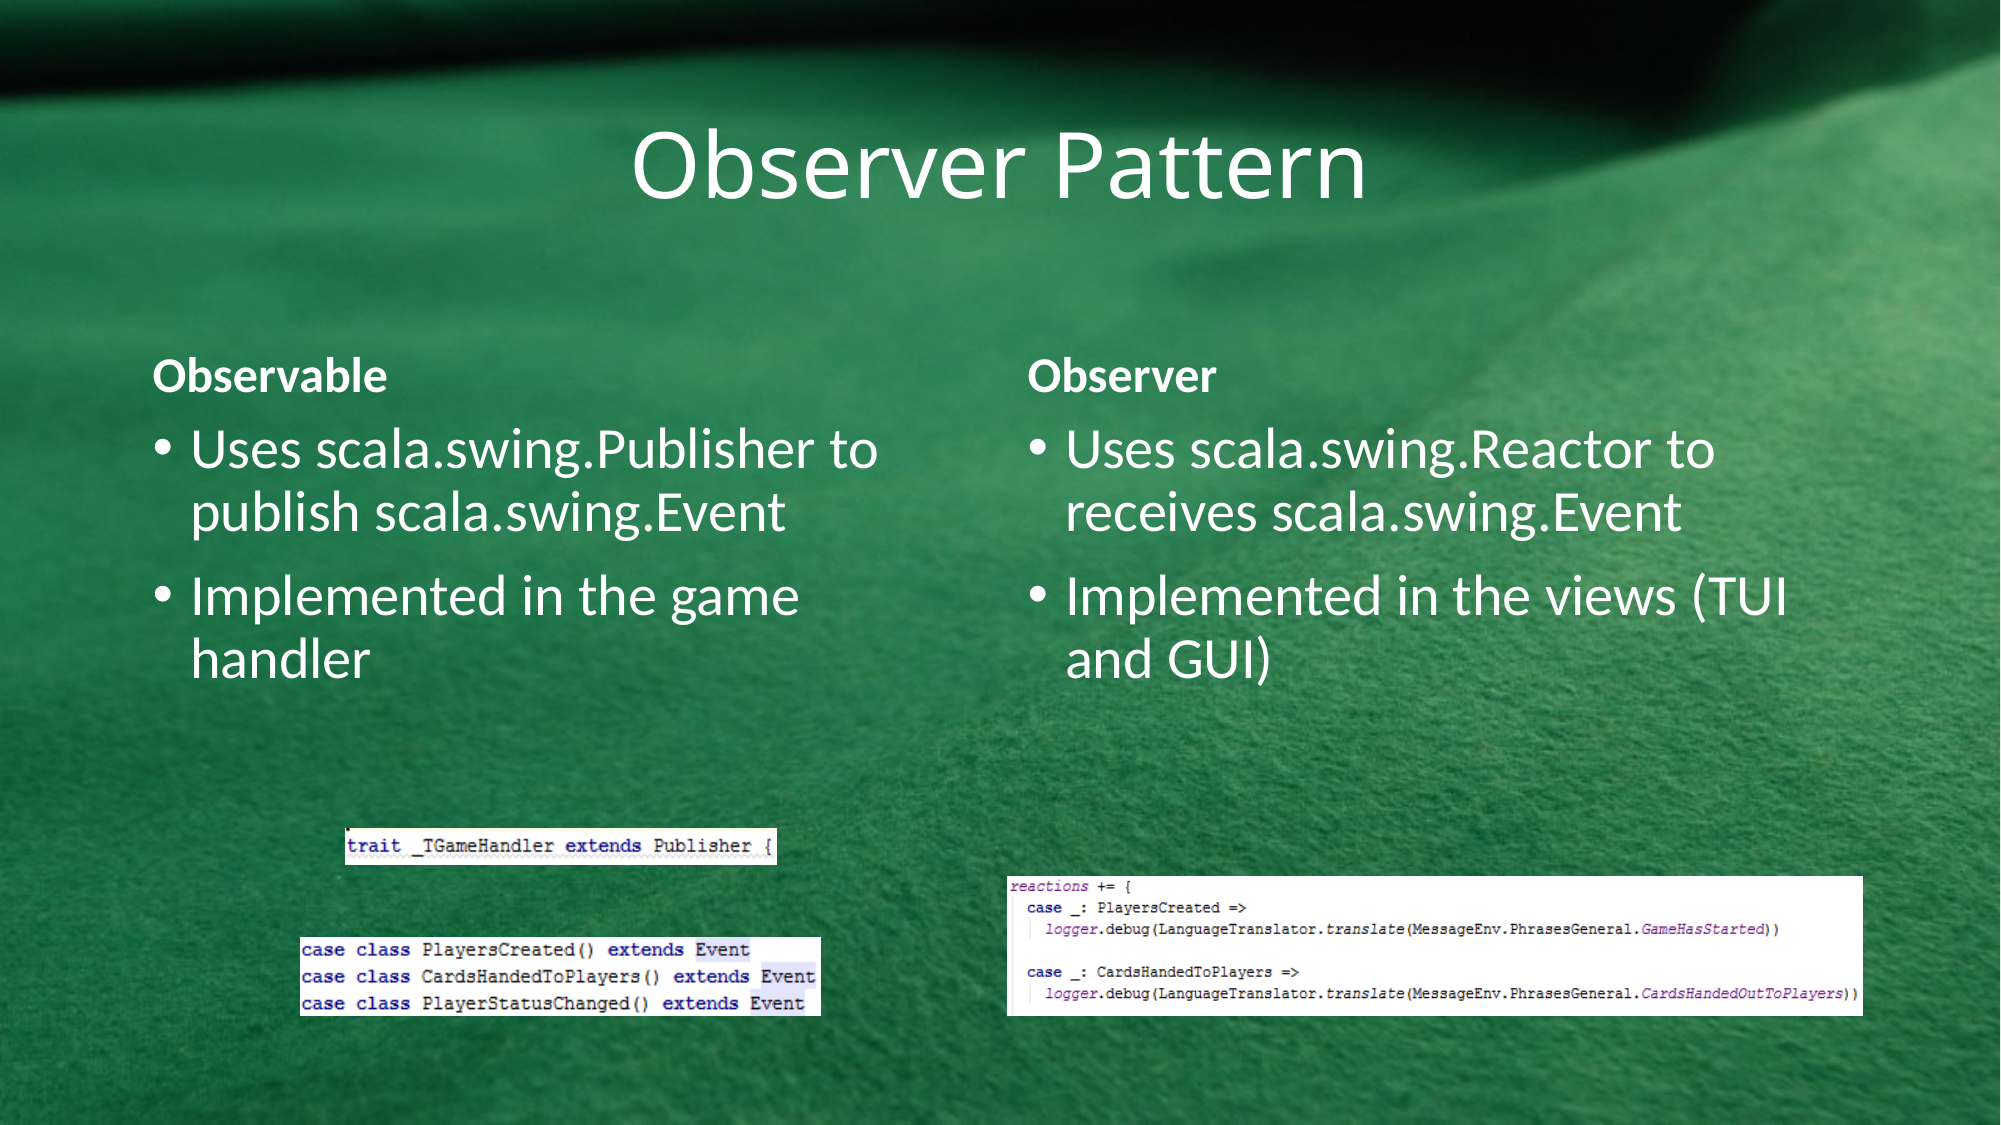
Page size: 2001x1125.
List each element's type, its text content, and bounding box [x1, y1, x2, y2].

list Observable [137, 275, 984, 410]
title Observer Pattern [137, 59, 1863, 278]
list Uses scala.swing.Reactor to receives scala.swing.Event Implemented in the views (TUI and GUI) [1012, 410, 1863, 876]
list Observer [1012, 275, 1863, 410]
picture [0, 0, 2001, 1125]
list Uses scala.swing.Publisher to publish scala.swing.Event Implemented in the game handler [137, 410, 984, 1016]
